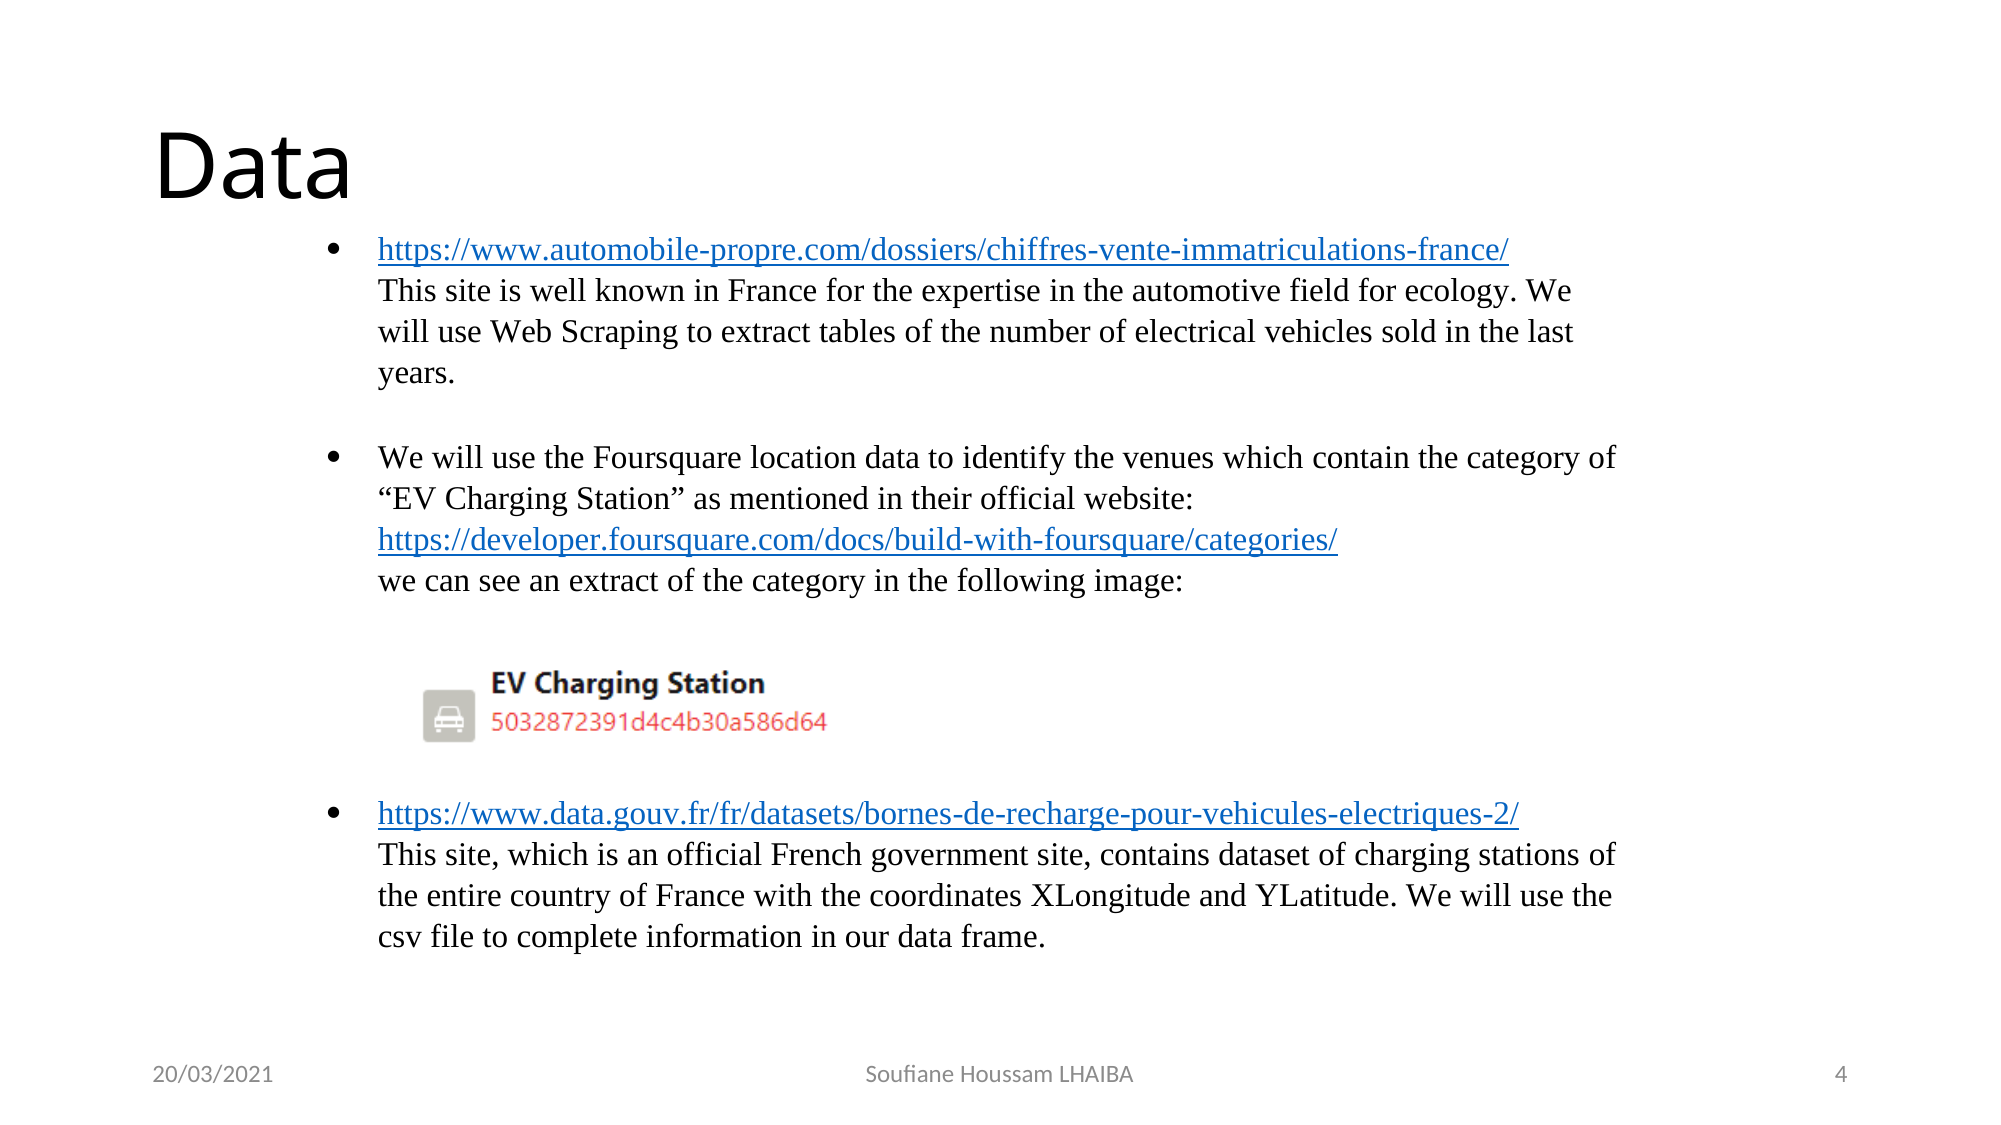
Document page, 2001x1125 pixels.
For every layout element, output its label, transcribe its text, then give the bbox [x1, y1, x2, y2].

slide_number 4 [1412, 1042, 1863, 1103]
title Data [137, 59, 1863, 278]
footer Soufiane Houssam LHAIBA [662, 1042, 1338, 1103]
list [278, 227, 1623, 980]
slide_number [137, 1042, 588, 1103]
